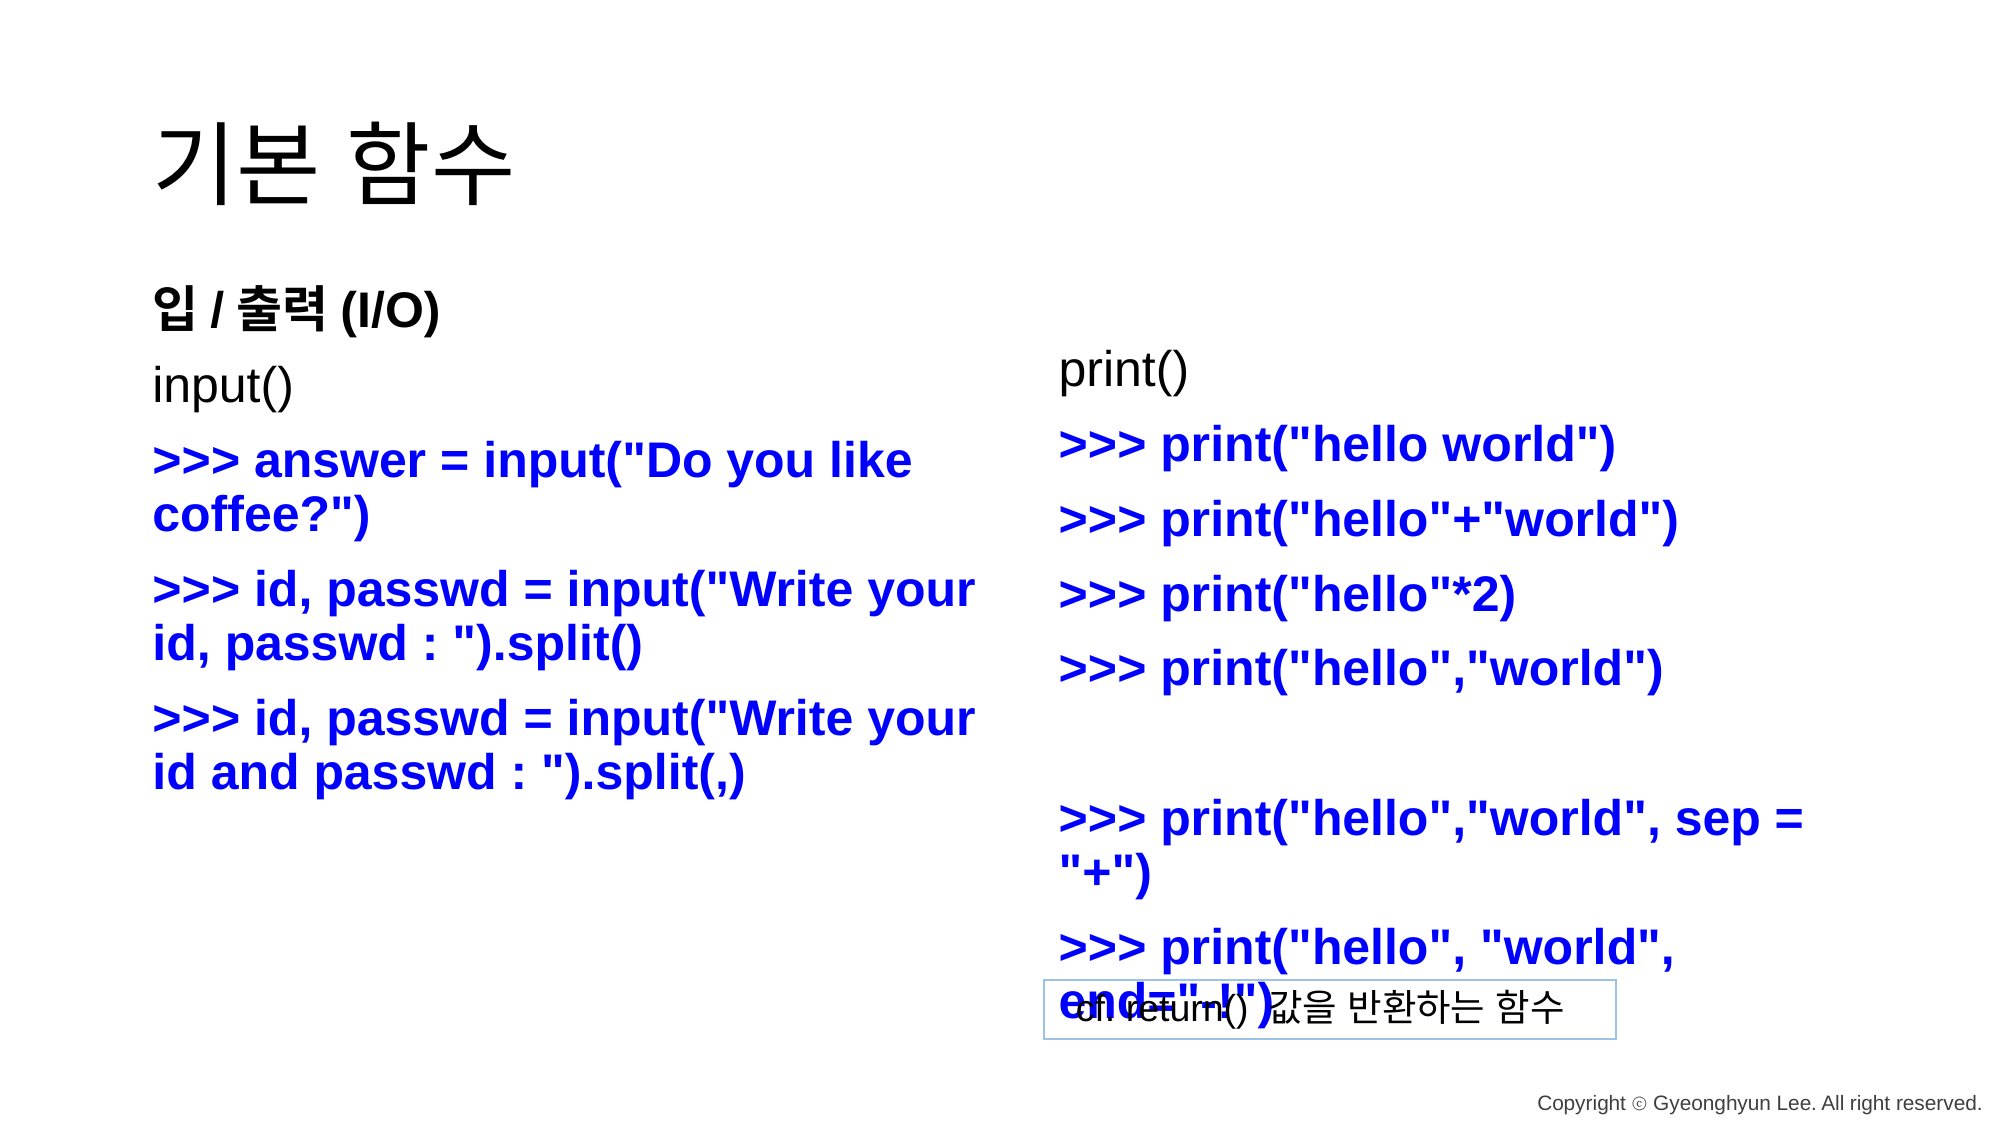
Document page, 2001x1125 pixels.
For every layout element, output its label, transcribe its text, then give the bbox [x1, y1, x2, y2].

text_box print() >>> print("hello world") >>> print("hello"+"world") >>> print("hello"*2) >>> print("hello","world") >>> print("hello","world", sep = "+") >>> print("hello", "world", end="-!") [1043, 335, 1907, 981]
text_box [1043, 980, 1617, 1040]
text_box 입/출력(I/O) input() >>> answer = input("Do you like coffee?") >>> id, passwd = input("Write your id, passwd : ").split() >>> id, passwd = input("Write your id and passwd : ").split(,) [137, 277, 1000, 829]
title 기본 함수 [137, 59, 1863, 278]
